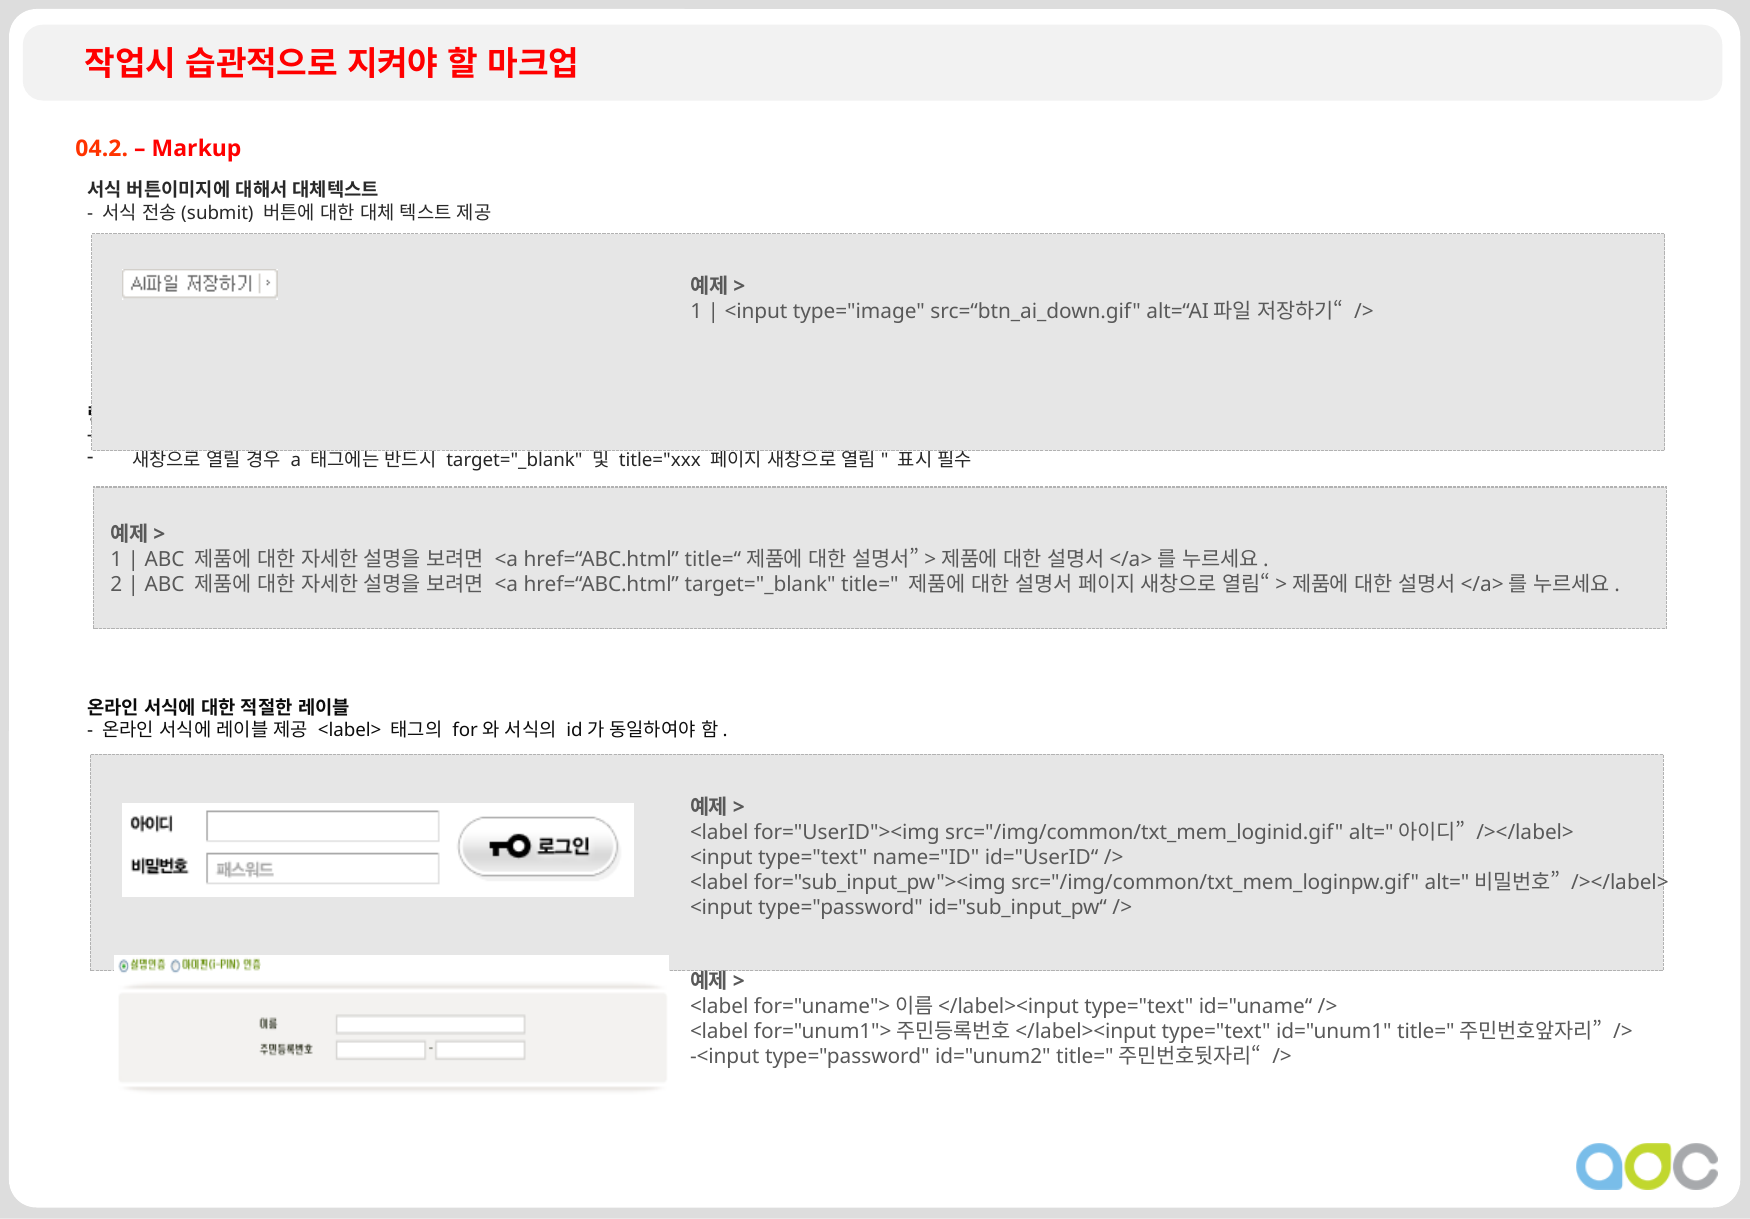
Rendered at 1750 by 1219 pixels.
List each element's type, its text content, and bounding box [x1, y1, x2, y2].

text_box 작업시 습관적으로 지켜야 할 마크업 [70, 34, 595, 89]
text_box [90, 754, 1664, 971]
text_box [91, 233, 1665, 451]
text_box 예제> 1 | <input type="image" src=“btn_ai_down.gif" alt=“AI파일 저장하기“ /> [675, 265, 1389, 331]
text_box 서식 버튼이미지에 대해서 대체텍스트 - 서식 전송(submit) 버튼에 대한 대체 텍스트 제공 링크 텍스트 ABC 제품에 대한 자세한 설명을 보려면 제품에 대한 설명서를 누르세요. 새창으로 열릴 경우 a 태그에는 반드시 target="_blank" 및 title="xxx 페이지 새창으로 열림" 표시 필수 온라인 서식에 대한 적절한 레이블 - 온라인 서식에 레이블 제공 <label> 태그의 for와 서식의 id가 동일하여야 함. [72, 170, 1601, 771]
text_box 예제> <label for="UserID"><img src="/img/common/txt_mem_loginid.gif" alt="아이디” /></label> <input type="text" name="ID" id="UserID“ /> <label for="sub_input_pw"><img src="/img/common/txt_mem_loginpw.gif" alt="비밀번호” /></label> <input type="password" id="sub_input_pw“ /> 예제> <label for="uname">이름</label><input type="text" id="uname“ /> <label for="unum1">주민등록번호</label><input type="text" id="unum1" title="주민번호앞자리” /> -<input type="password" id="unum2" title="주민번호뒷자리“ /> [675, 785, 1684, 1076]
text_box 04.2. – Markup [60, 125, 257, 168]
picture [122, 269, 278, 300]
picture [113, 955, 669, 1101]
text_box 예제> 1 | ABC 제품에 대한 자세한 설명을 보려면 <a href=“ABC.html” title=“제품에 대한 설명서”>제품에 대한 설명서</a>를 누르세요. 2 | ABC 제품에 대한 자세한 설명을 보려면 <a href=“ABC.html” target="_blank" title=" 제품에 대한 설명서 페이지 새창으로 열림“>제품에 대한 설명서</a>를 누르세요. [93, 486, 1667, 629]
picture [1576, 1143, 1718, 1190]
picture [122, 802, 634, 898]
